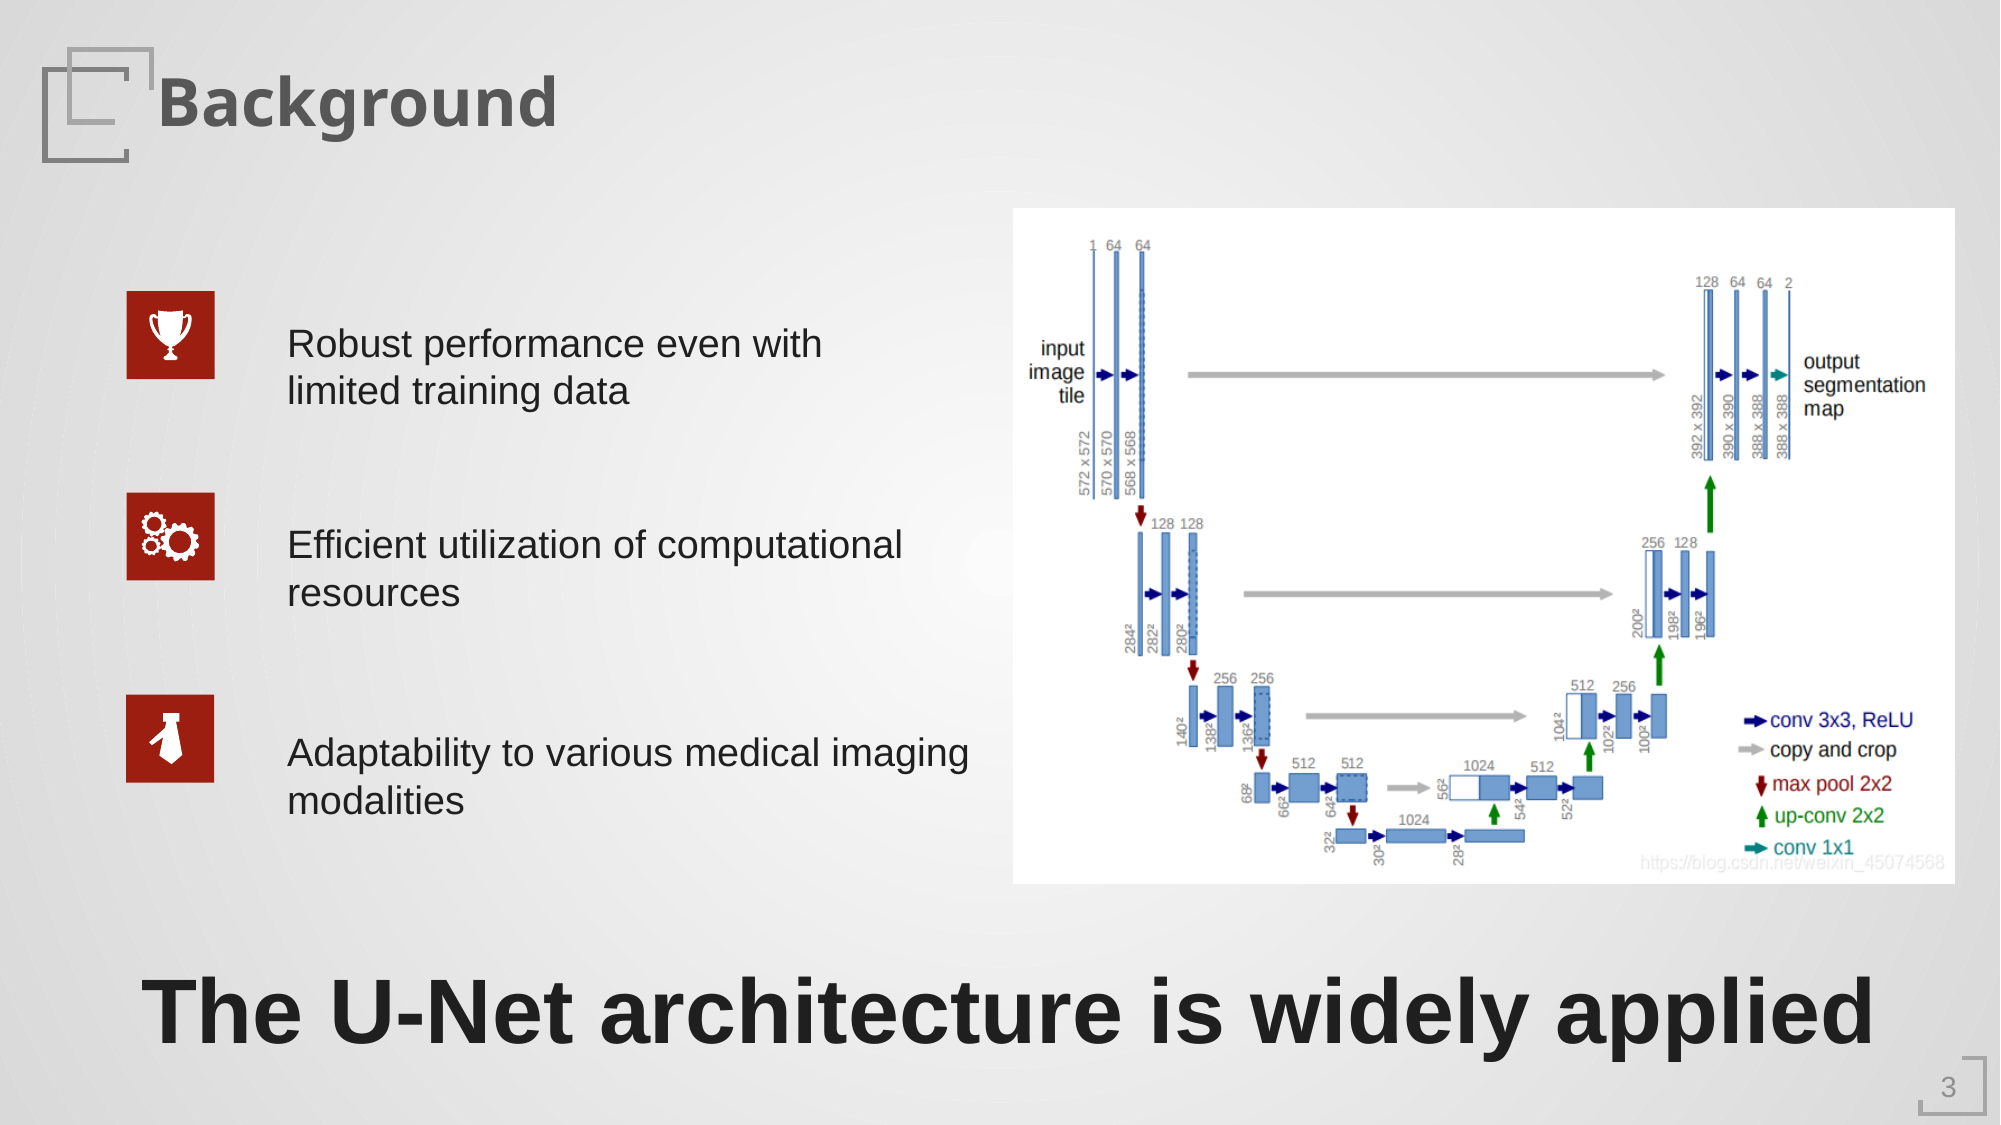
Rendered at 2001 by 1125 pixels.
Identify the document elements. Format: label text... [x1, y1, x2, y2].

text_box Robust performance even with limited training data [272, 310, 848, 421]
text_box Adaptability to various medical imaging modalities [272, 719, 989, 830]
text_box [126, 492, 215, 581]
text_box Efficient utilization of computational resources [272, 511, 942, 622]
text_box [126, 694, 215, 783]
picture [1013, 208, 1955, 884]
text_box The U-Net architecture is widely applied [126, 944, 1944, 1069]
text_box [126, 291, 215, 380]
text_box Background [141, 52, 576, 148]
